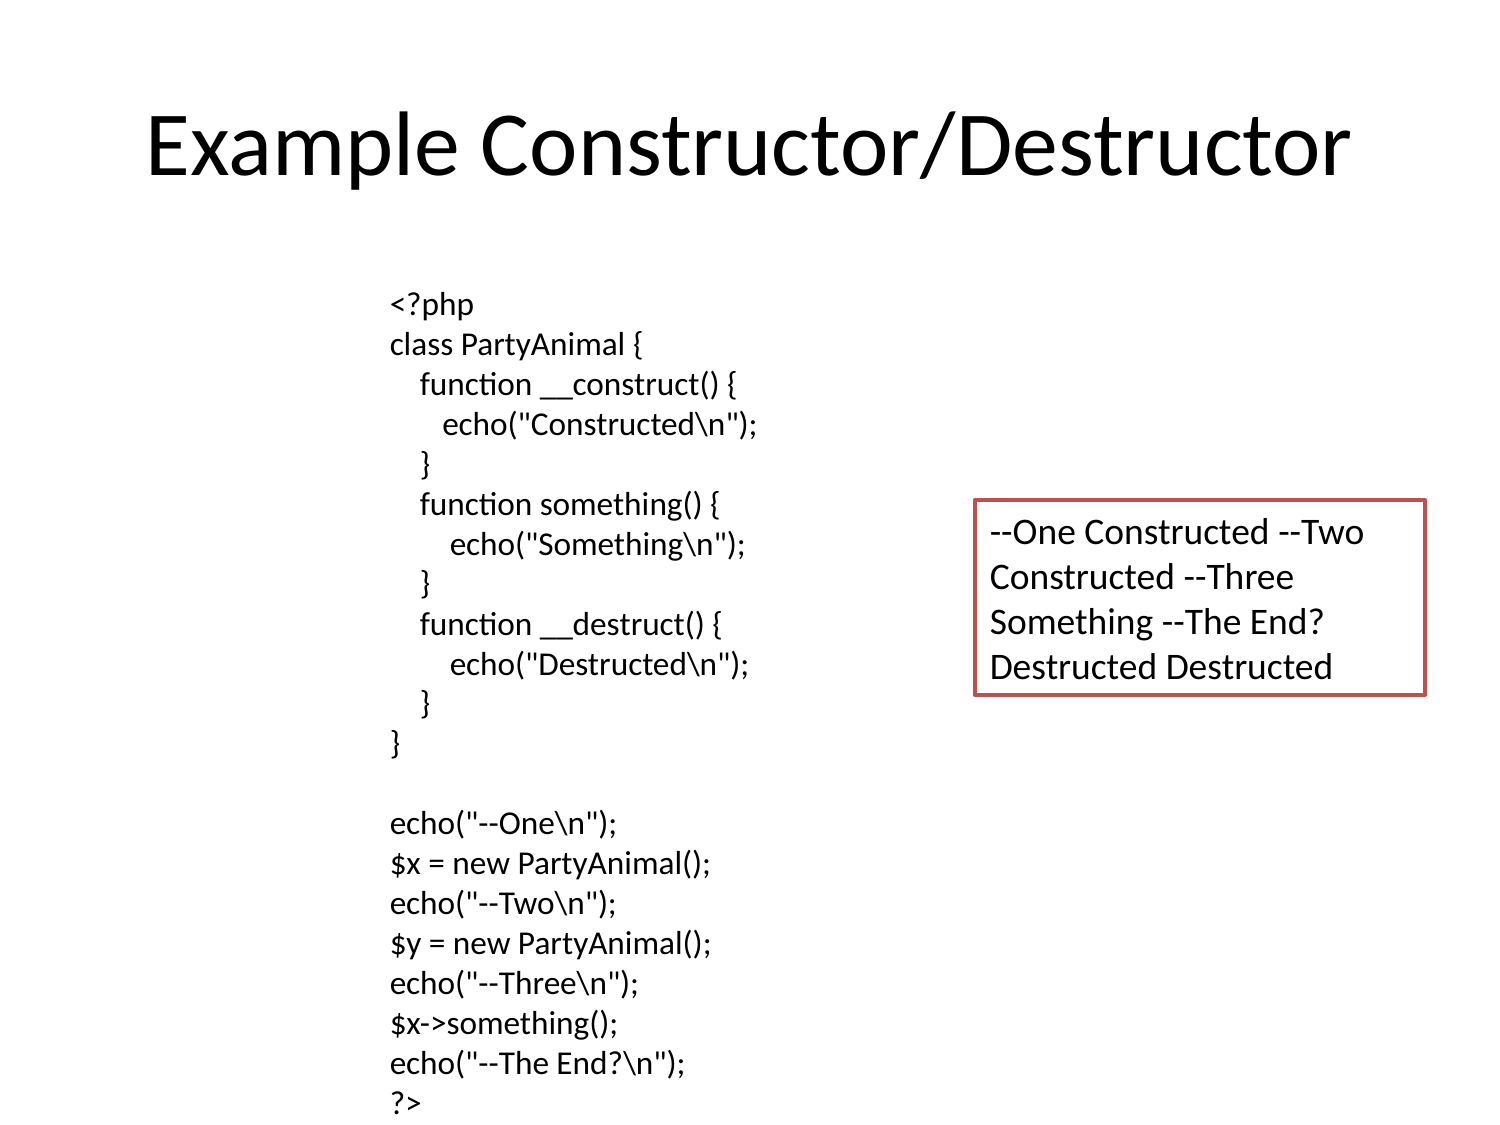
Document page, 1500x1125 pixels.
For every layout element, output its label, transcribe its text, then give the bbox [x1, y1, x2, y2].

text_box <?php class PartyAnimal { function __construct() { echo("Constructed\n"); } function something() { echo("Something\n"); } function __destruct() { echo("Destructed\n"); } } echo("--One\n"); $x = new PartyAnimal(); echo("--Two\n"); $y = new PartyAnimal(); echo("--Three\n"); $x->something(); echo("--The End?\n"); ?> [375, 274, 1075, 1125]
text_box --One Constructed --Two Constructed --Three Something --The End? Destructed Destructed [973, 498, 1427, 697]
title Example Constructor/Destructor [75, 45, 1425, 233]
